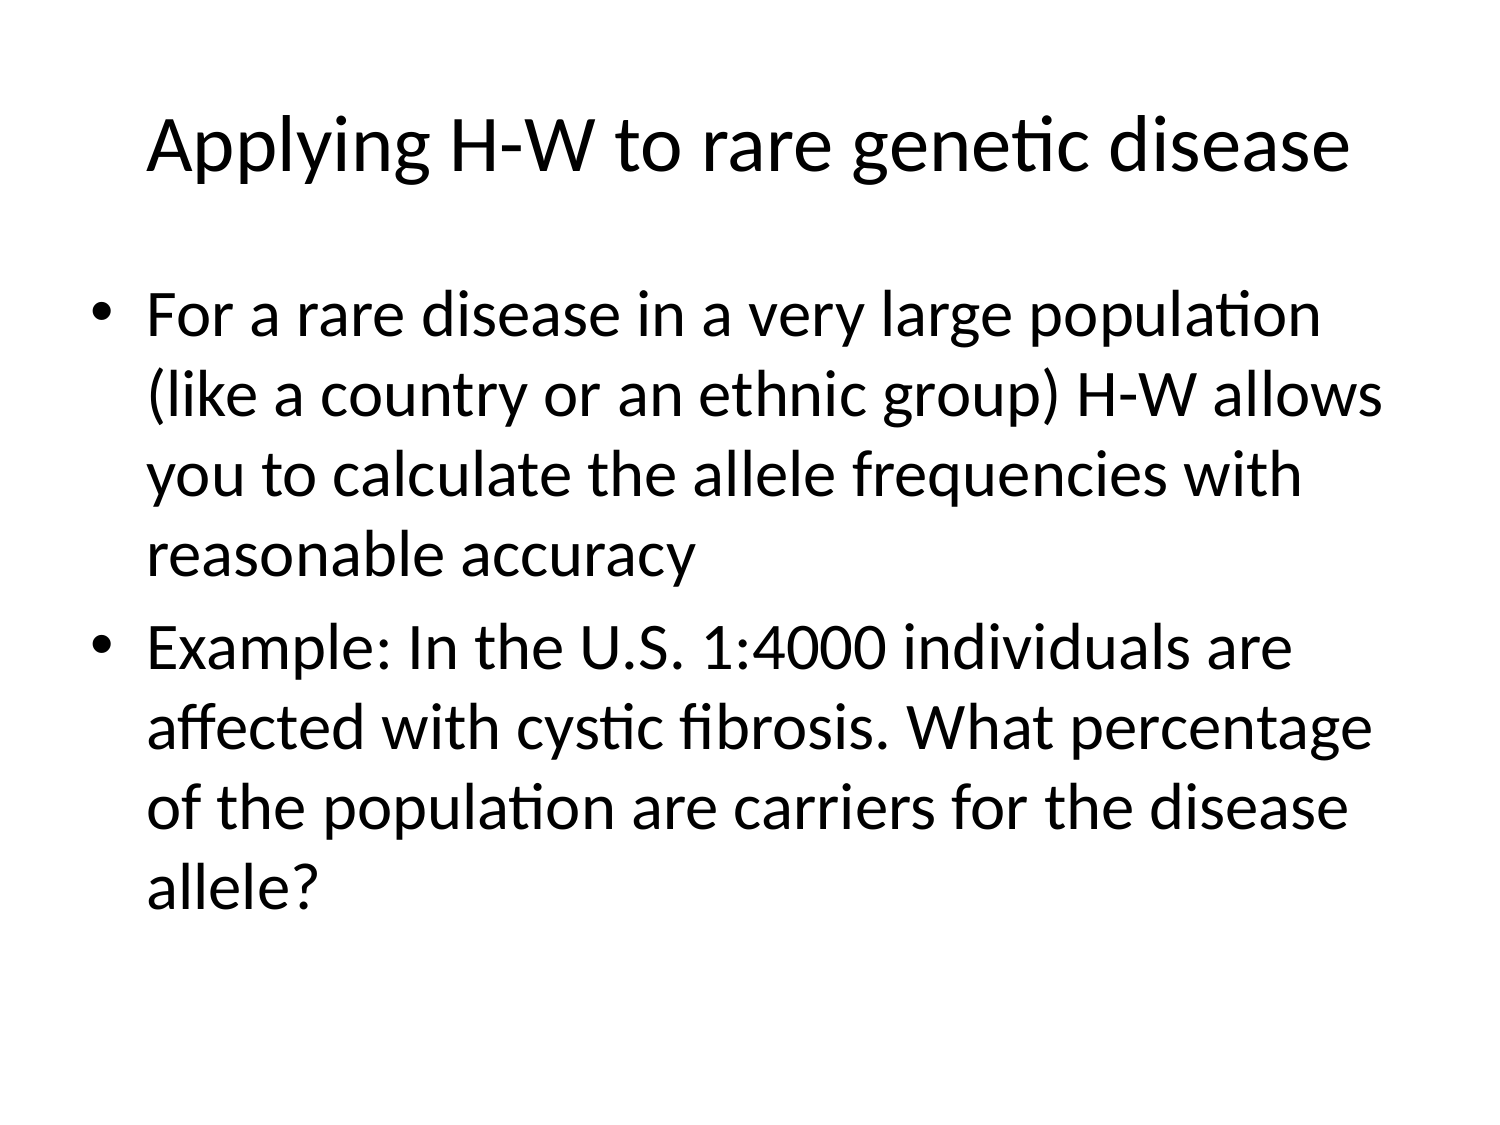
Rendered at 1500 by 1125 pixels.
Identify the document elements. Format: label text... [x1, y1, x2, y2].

title Applying H-W to rare genetic disease [75, 45, 1425, 233]
list For a rare disease in a very large population (like a country or an ethnic group) H-W allows you to calculate the allele frequencies with reasonable accuracy Example: In the U.S. 1:4000 individuals are affected with cystic fibrosis. What percentage of the population are carriers for the disease allele? [75, 262, 1425, 1005]
